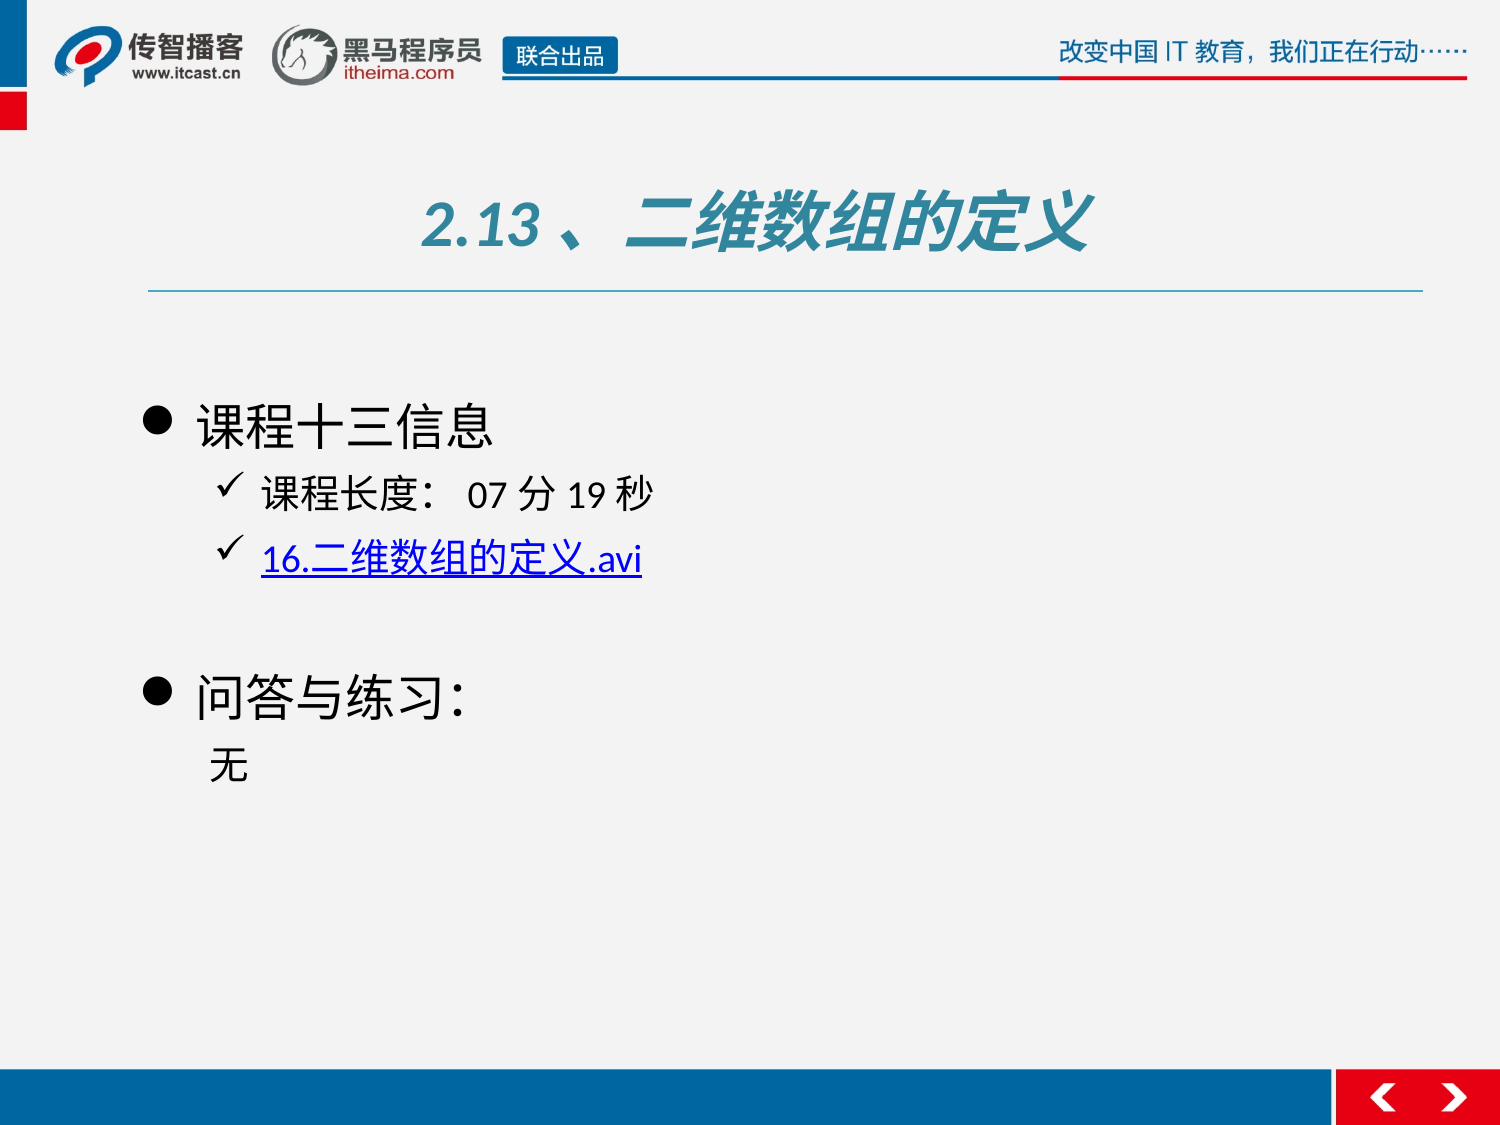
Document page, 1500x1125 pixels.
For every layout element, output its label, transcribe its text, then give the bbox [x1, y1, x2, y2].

title 2.13、二维数组的定义 [123, 101, 1387, 315]
picture [0, 0, 1500, 1125]
text_box 课程十三信息 课程长度：07分19秒 16.二维数组的定义.avi 问答与练习： 无 [123, 315, 1387, 1024]
